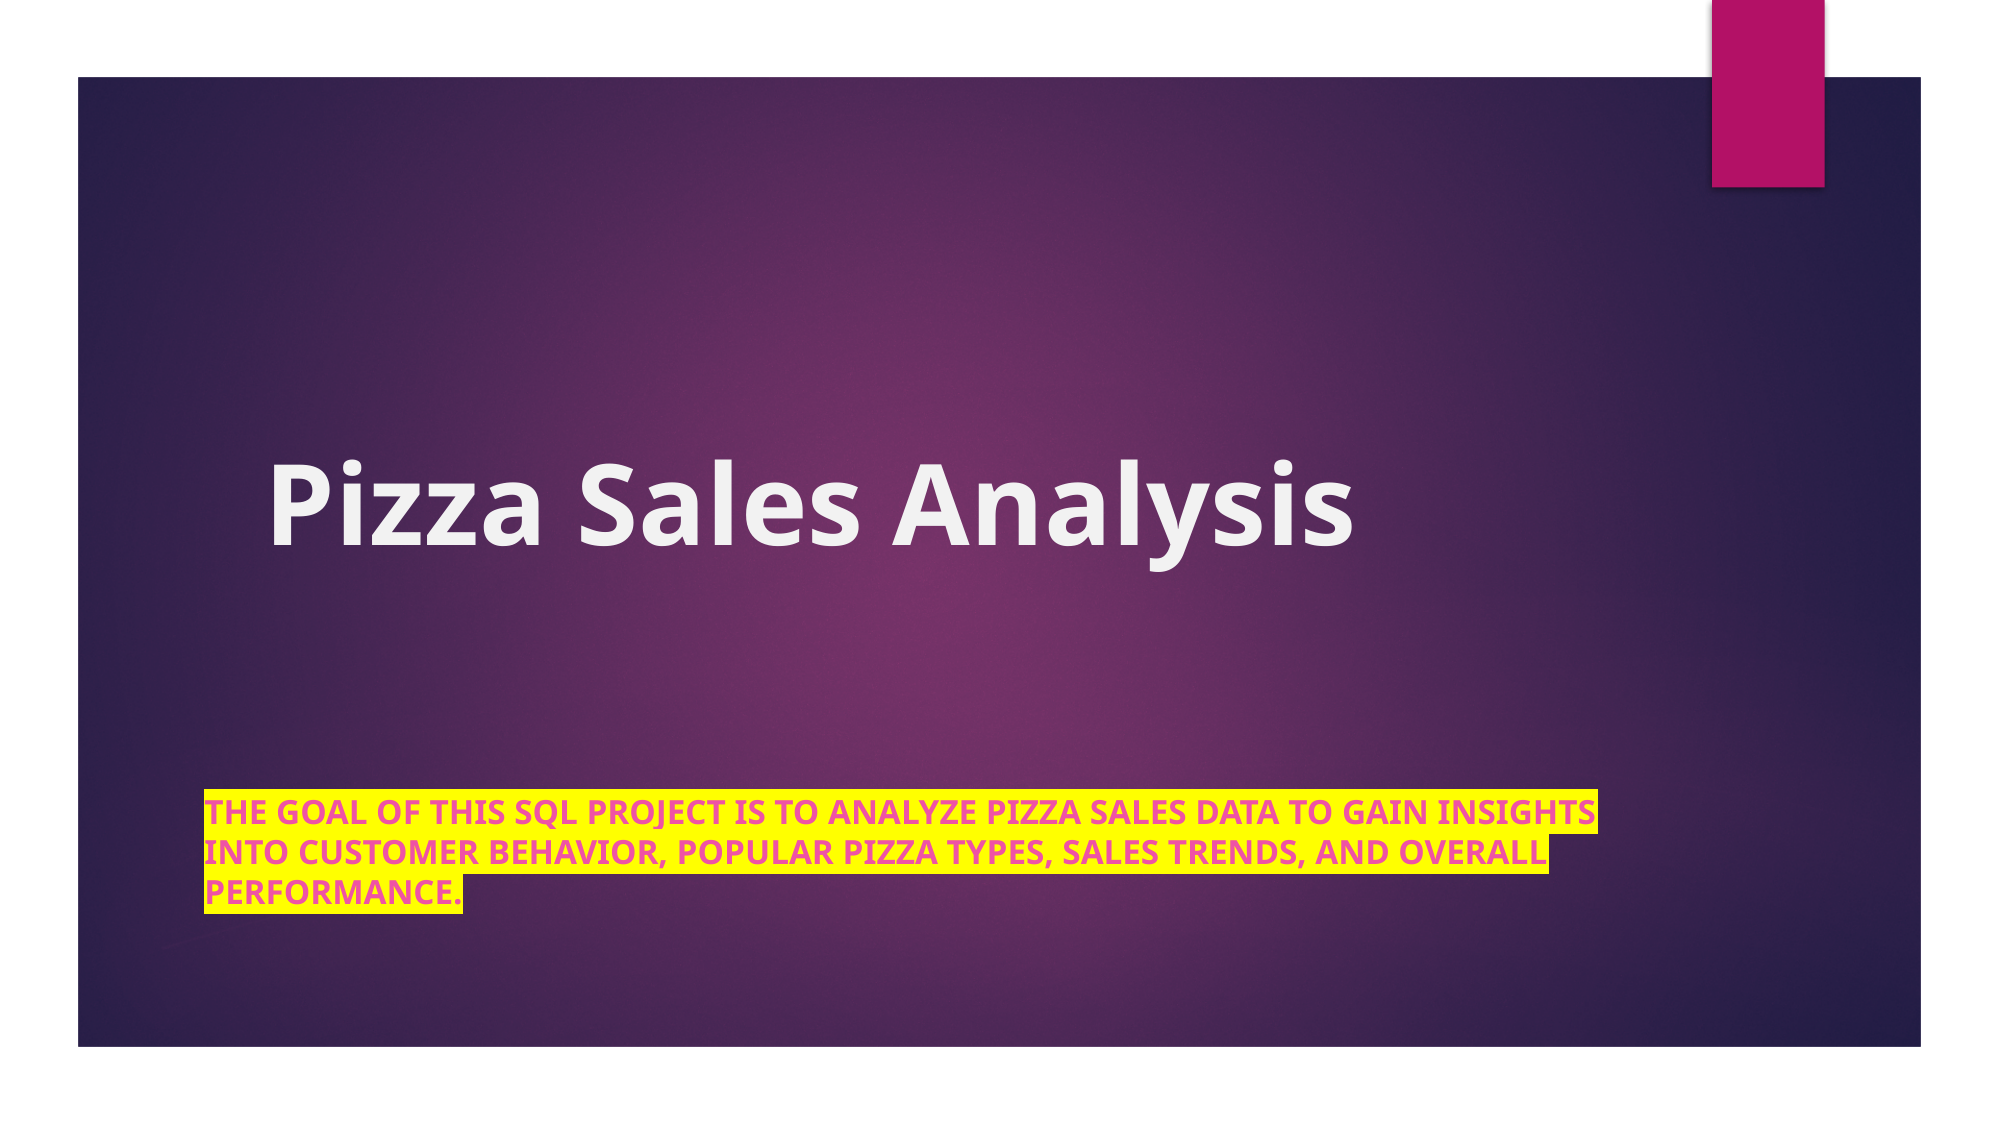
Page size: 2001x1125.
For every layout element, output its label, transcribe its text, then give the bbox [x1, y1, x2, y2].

title Pizza Sales Analysis [249, 304, 1750, 576]
subtitle The goal of this SQL project is to analyze pizza sales data to gain insights into customer behavior, popular pizza types, sales trends, and overall performance. [189, 783, 1638, 925]
